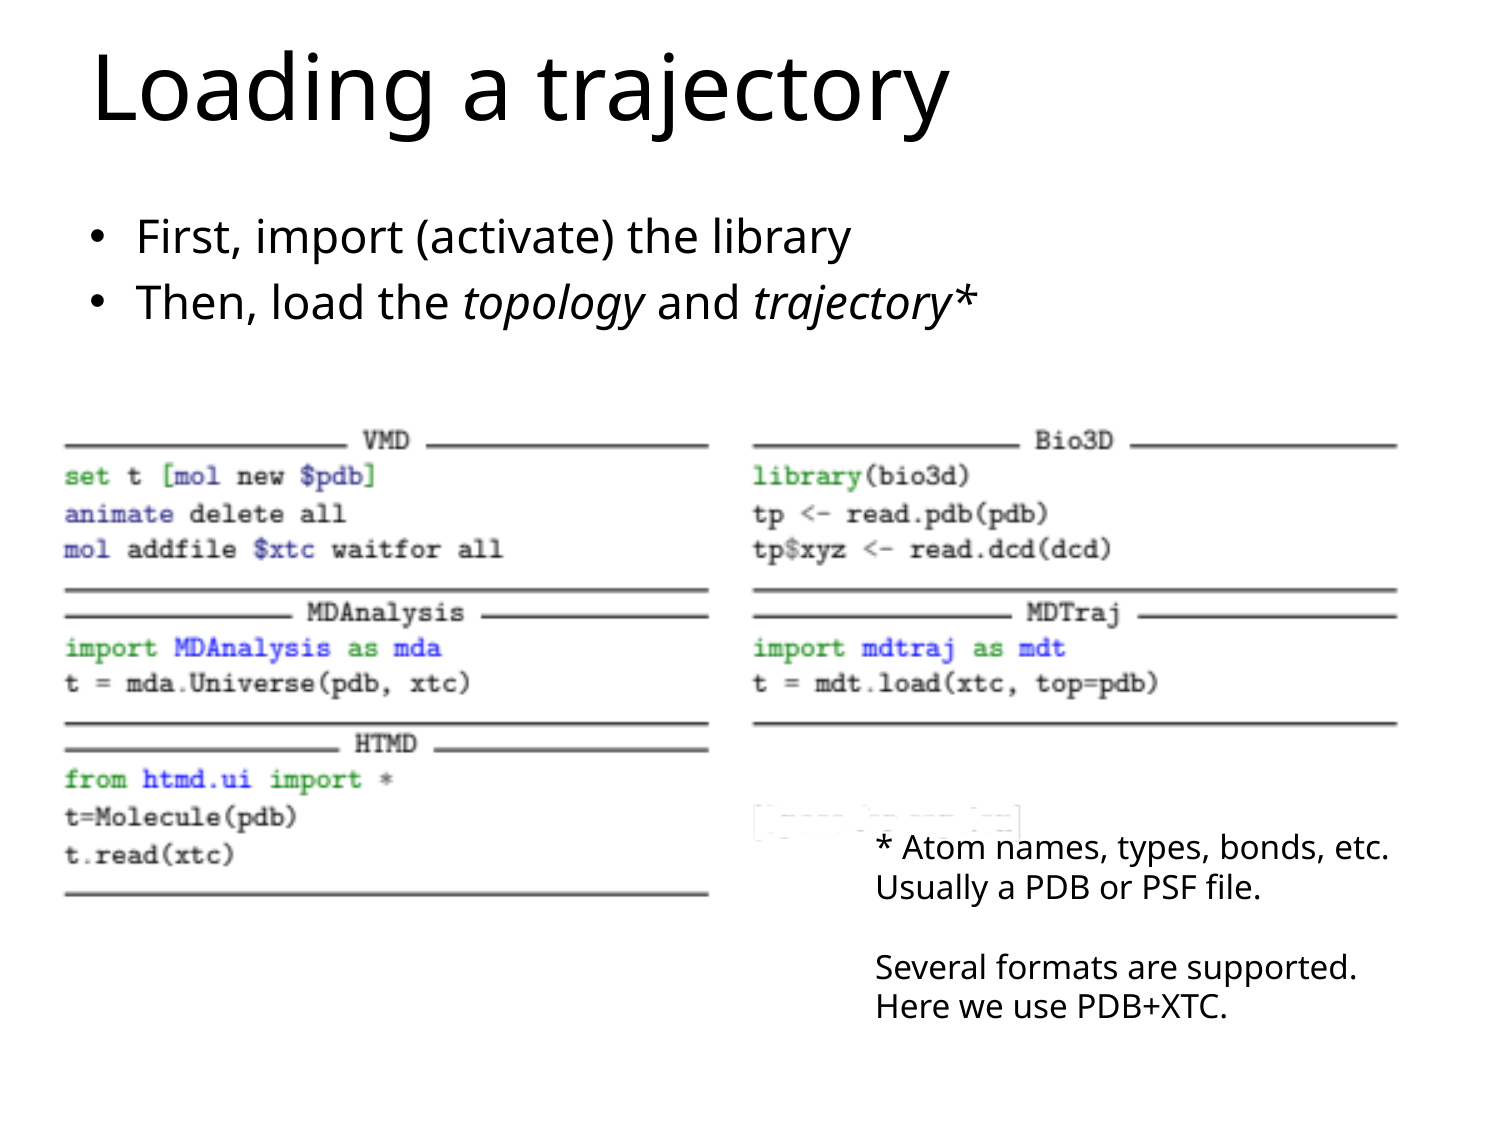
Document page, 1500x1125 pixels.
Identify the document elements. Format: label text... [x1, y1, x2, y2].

list First, import (activate) the library Then, load the topology and trajectory* [74, 199, 1425, 338]
picture [21, 412, 1427, 926]
title Loading a trajectory [75, 12, 1425, 155]
text_box * Atom names, types, bonds, etc. Usually a PDB or PSF file. Several formats are supported. Here we use PDB+XTC. [860, 933, 1415, 1033]
